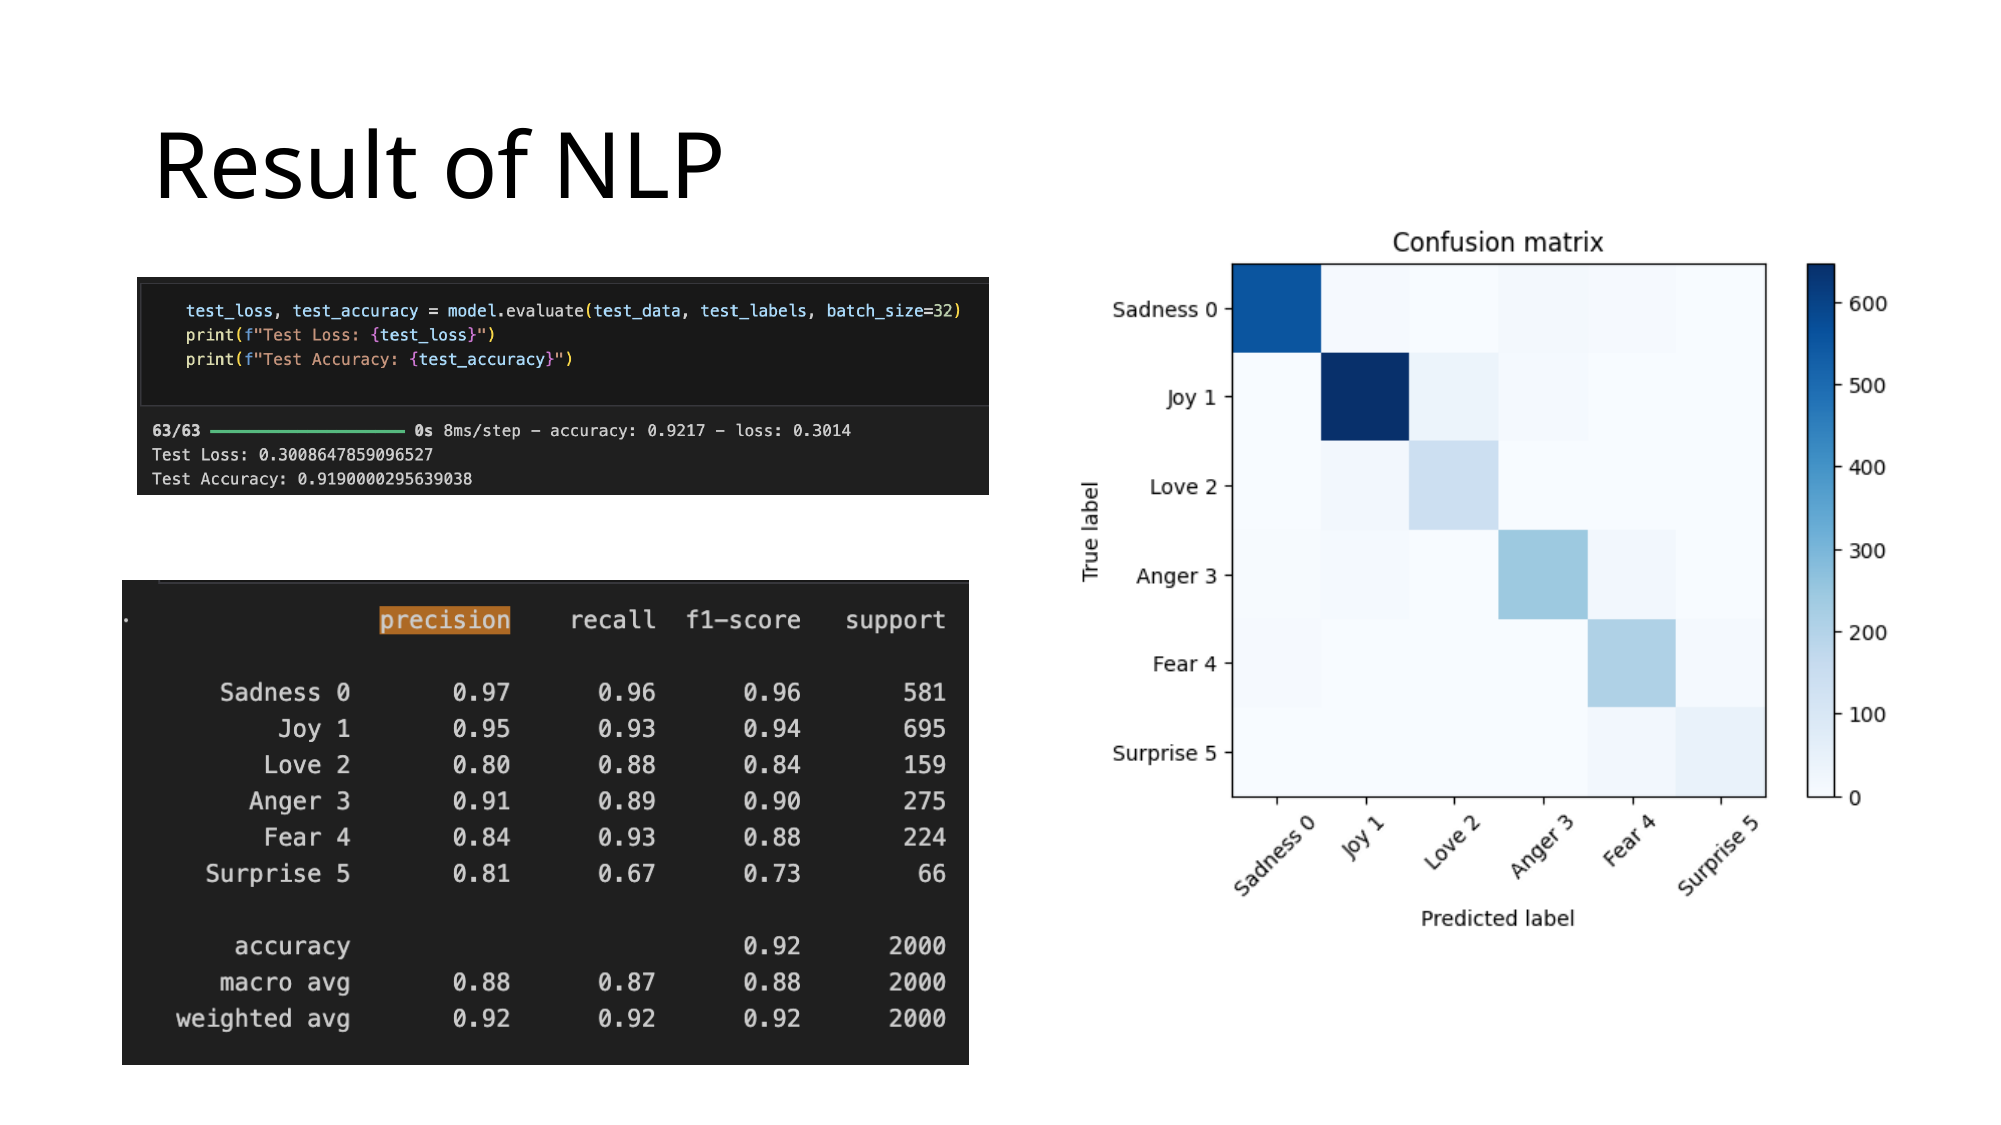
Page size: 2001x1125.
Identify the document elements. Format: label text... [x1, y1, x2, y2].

picture [122, 579, 970, 1066]
picture [136, 276, 989, 496]
picture [1068, 216, 1901, 945]
title Result of NLP [137, 59, 1863, 278]
